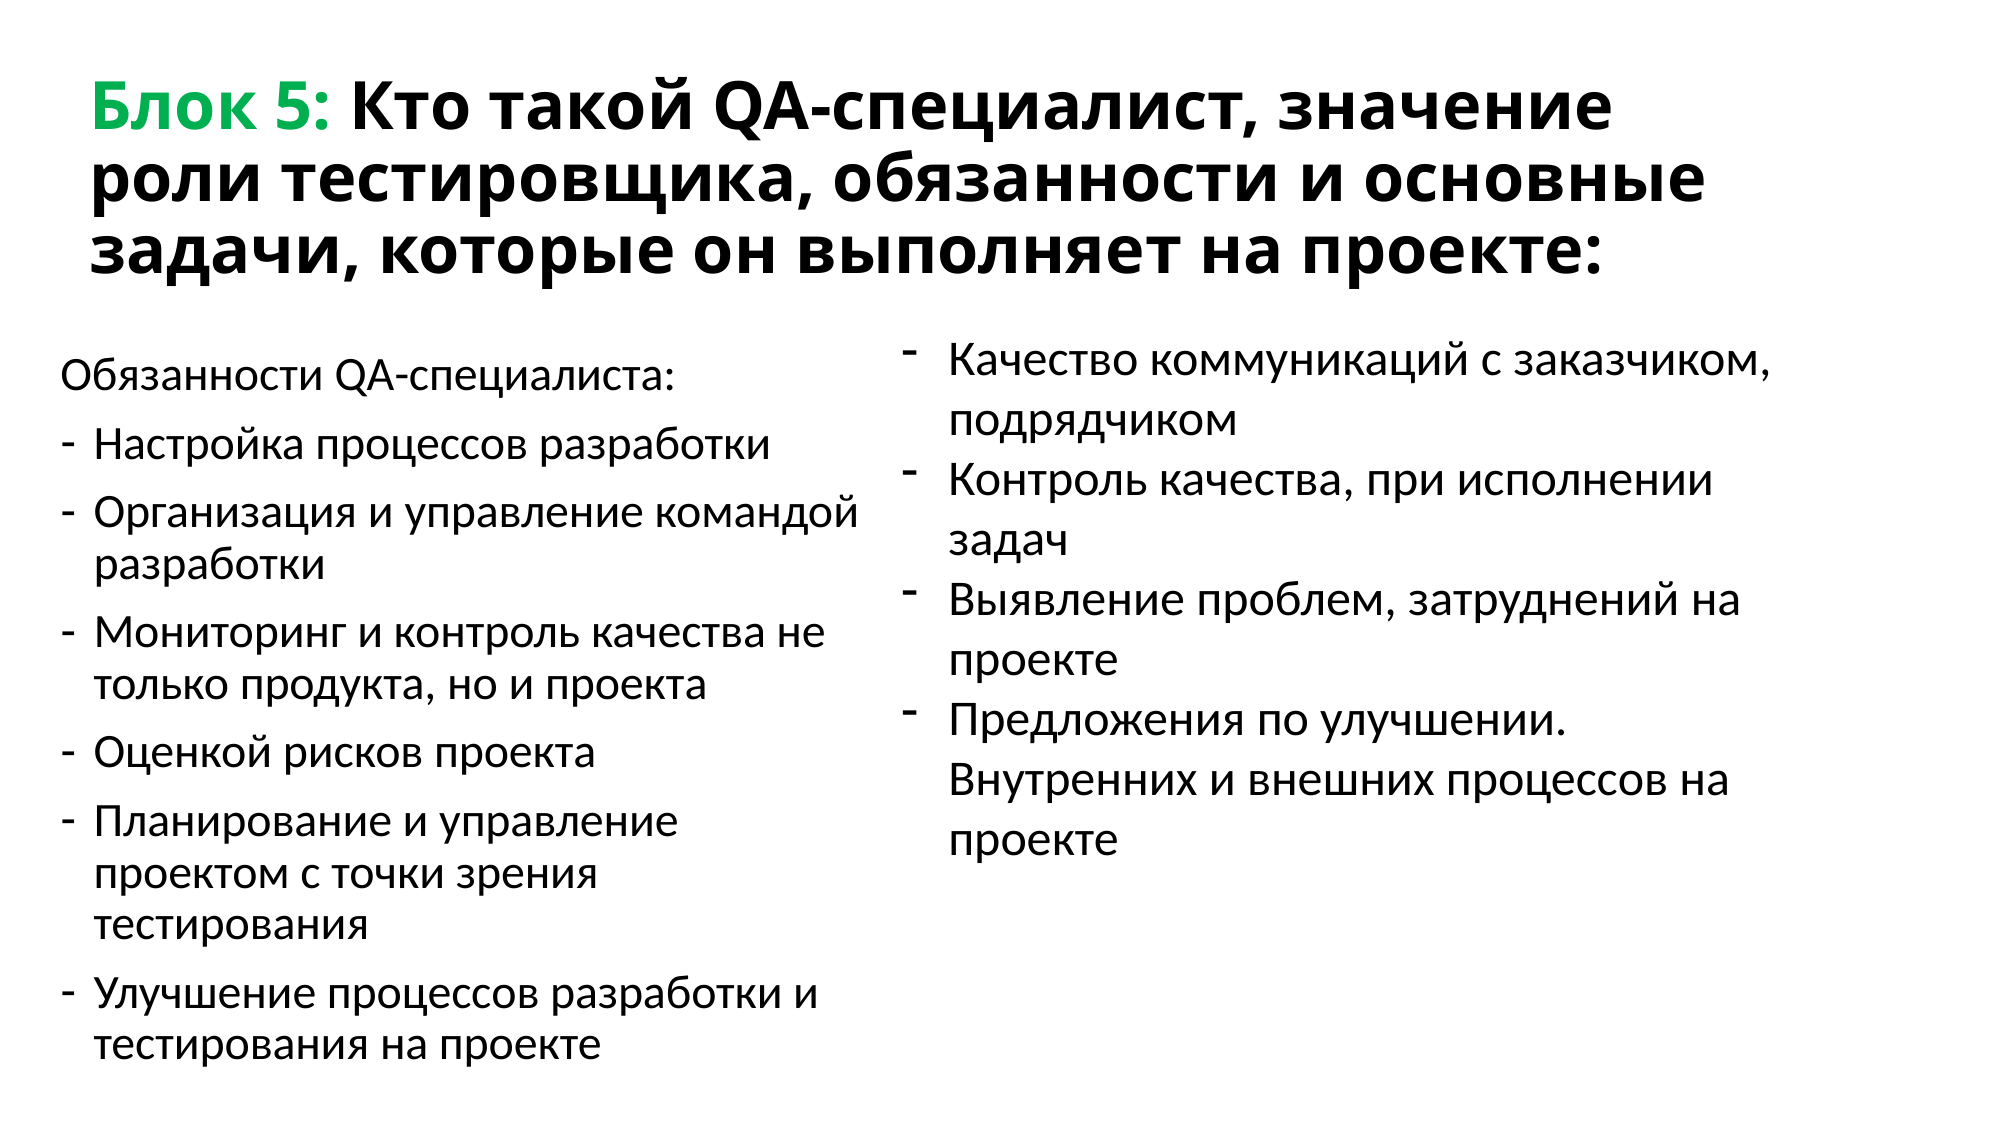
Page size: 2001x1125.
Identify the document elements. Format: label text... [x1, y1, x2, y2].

text_box Качество коммуникаций с заказчиком, подрядчиком Контроль качества, при исполнении задач Выявление проблем, затруднений на проекте Предложения по улучшении. Внутренних и внешних процессов на проекте [886, 318, 1800, 874]
title Блок 5: Кто такой QA-специалист, значение роли тестировщика, обязанности и основные задачи, которые он выполняет на проекте: [74, 41, 1800, 319]
list Обязанности QA-специалиста: Настройка процессов разработки Организация и управление командой разработки Мониторинг и контроль качества не только продукта, но и проекта Оценкой рисков проекта Планирование и управление проектом с точки зрения тестирования Улучшение процессов разработки и тестирования на проекте [45, 342, 887, 1084]
